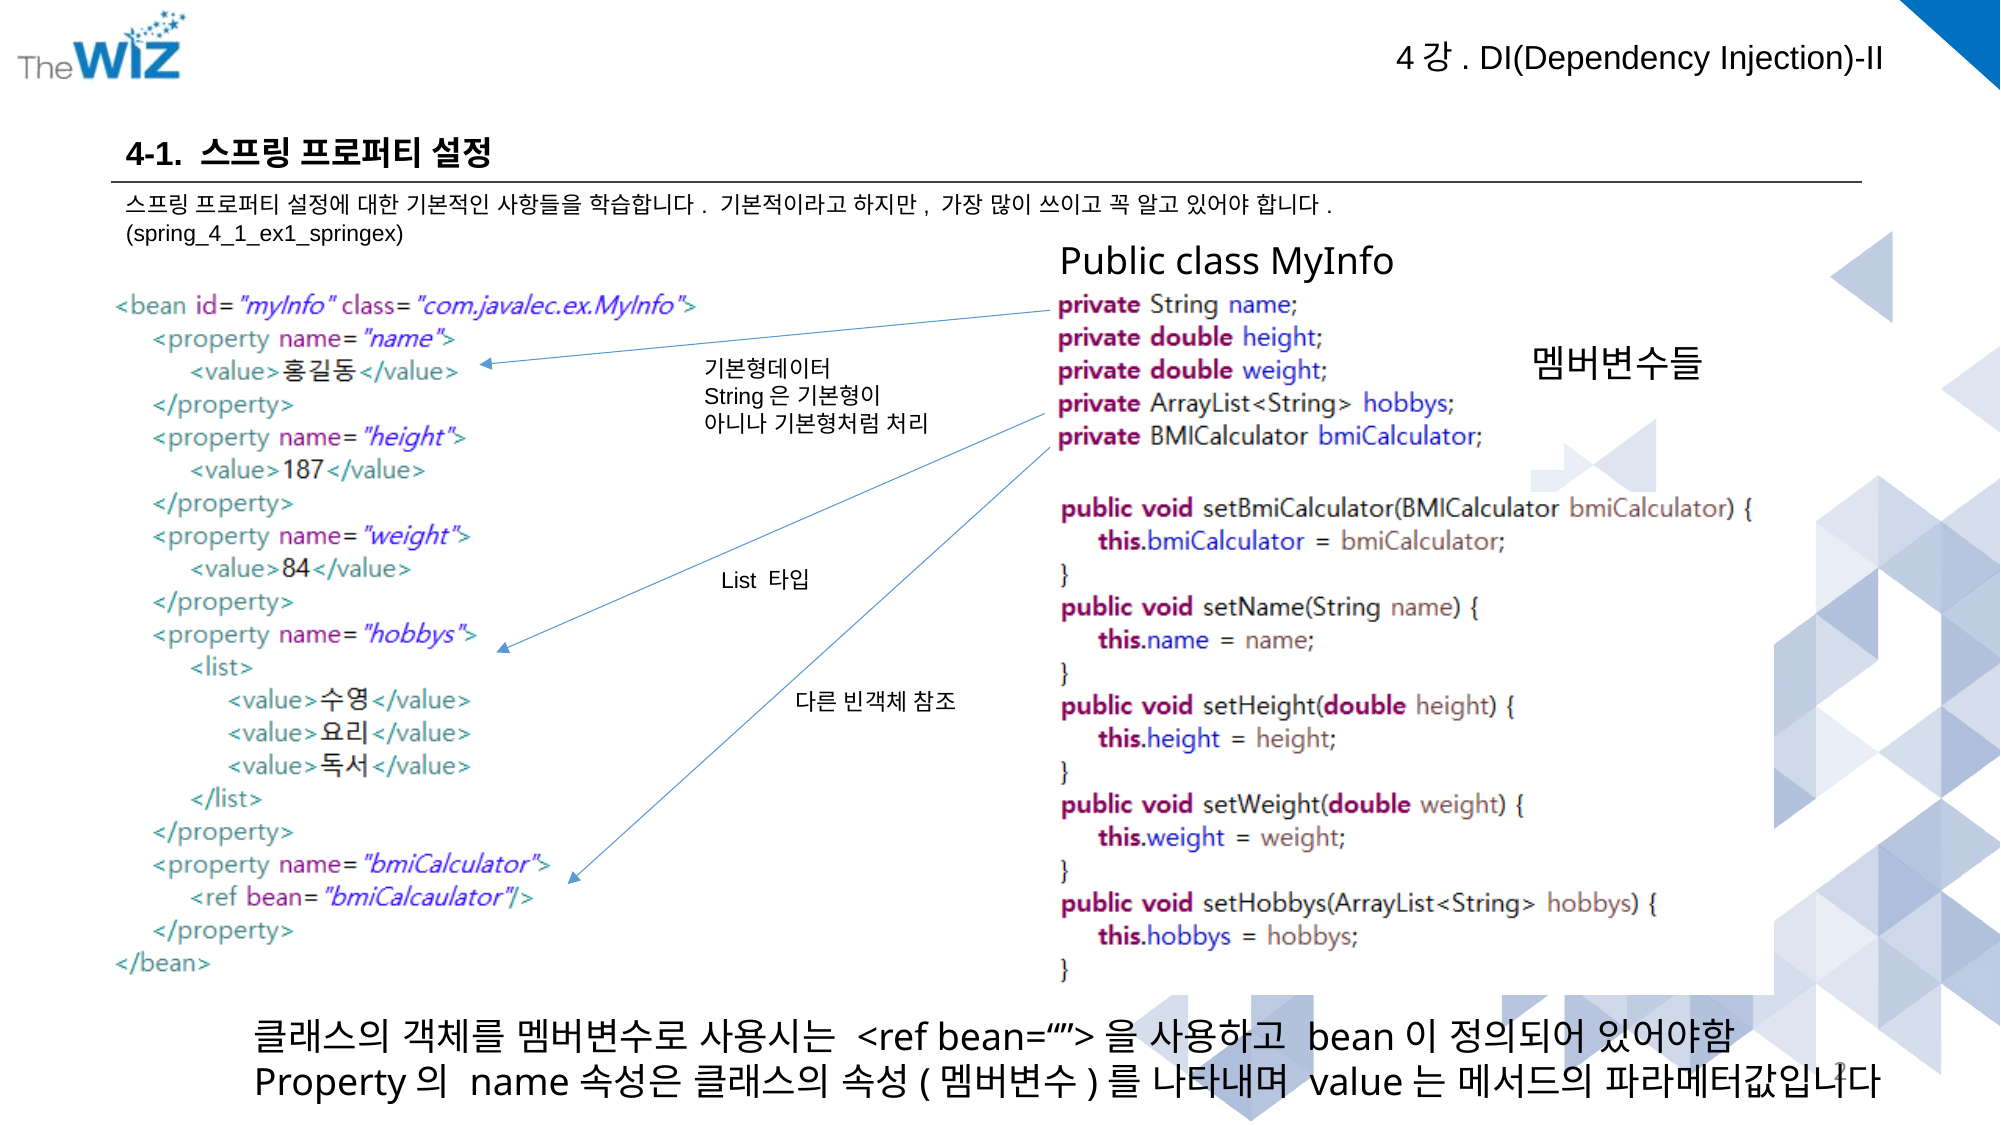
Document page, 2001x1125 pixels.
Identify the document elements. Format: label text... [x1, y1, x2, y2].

text_box 4-1. 스프링 프로퍼티 설정 [111, 124, 1863, 180]
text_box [92, 550, 832, 839]
text_box 스프링 프로퍼티 설정에 대한 기본적인 사항들을 학습합니다. 기본적이라고 하지만, 가장 많이 쓰이고 꼭 알고 있어야 합니다. (spring_4_1_ex1_springex) [111, 183, 1863, 253]
text_box 클래스의 객체를 멤버변수로 사용시는 <ref bean=“”>을 사용하고 bean이 정의되어 있어야함 Property의 name속성은 클래스의 속성(멤버변수)를 나타내며 value는 메서드의 파라메터값입니다 [239, 1005, 1898, 1110]
picture [0, 0, 215, 90]
text_box Public class MyInfo [1044, 229, 1454, 272]
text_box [91, 272, 1774, 995]
